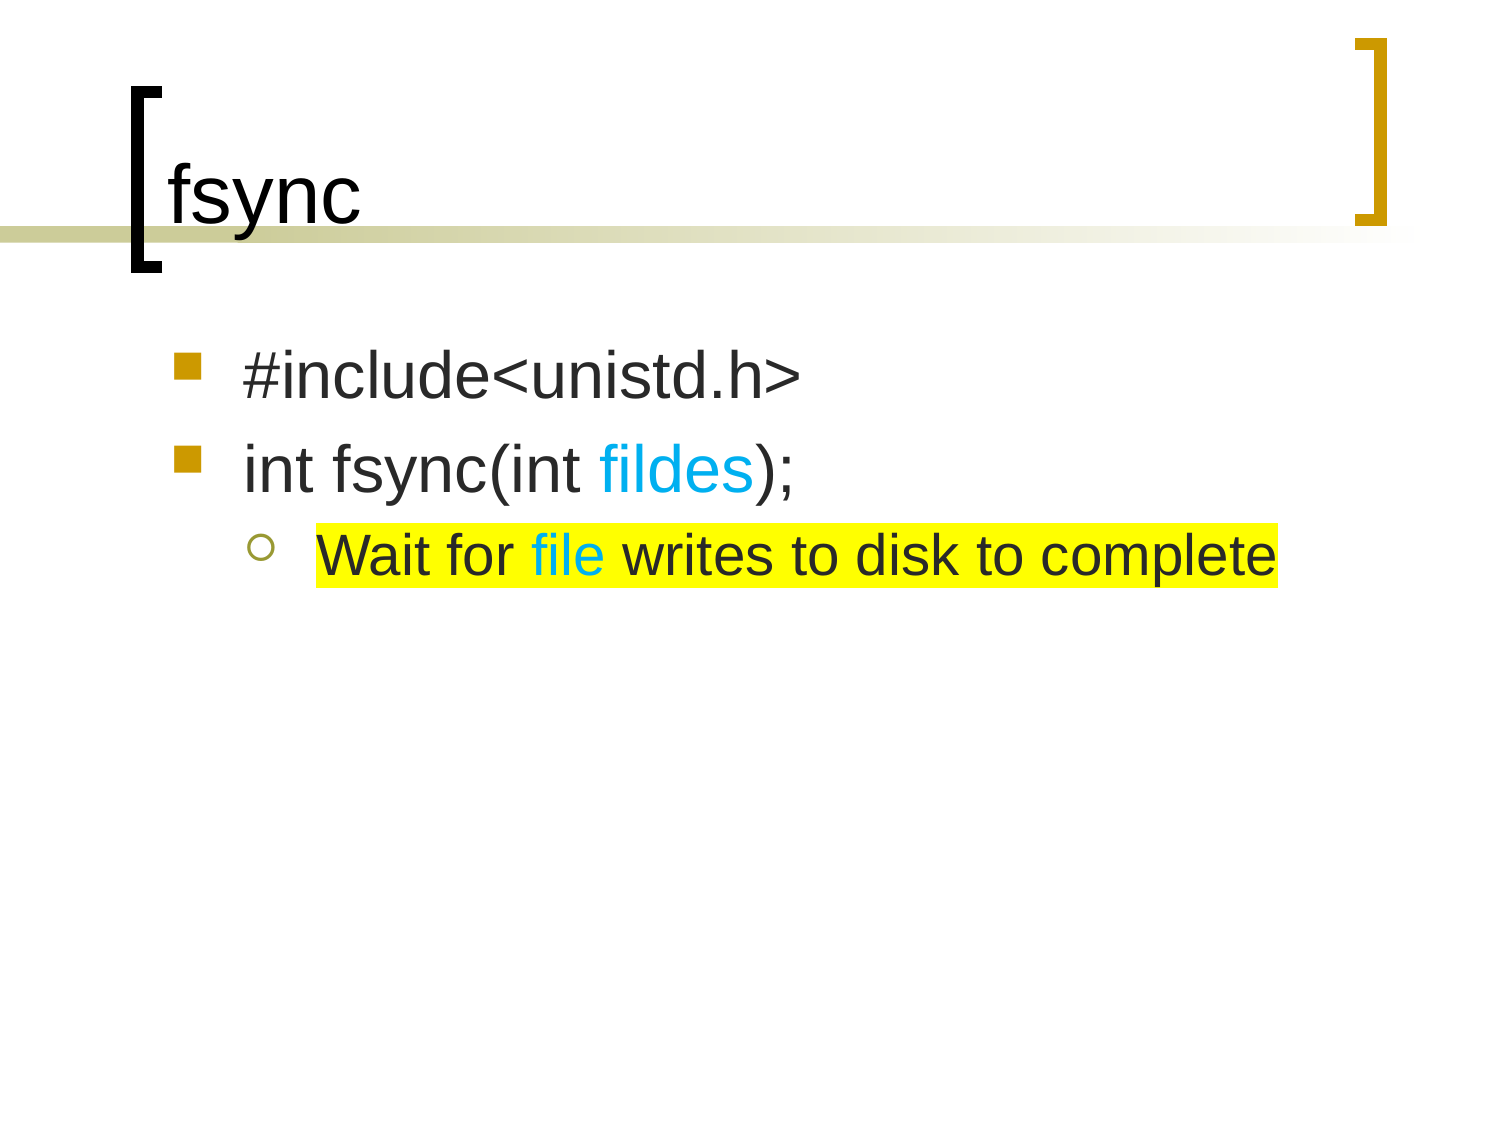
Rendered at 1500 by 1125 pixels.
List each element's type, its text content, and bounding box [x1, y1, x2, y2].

text_box #include<unistd.h> int fsync(int fildes); Wait for file writes to disk to complete [155, 324, 1413, 1000]
text_box fsync [152, 15, 1327, 248]
